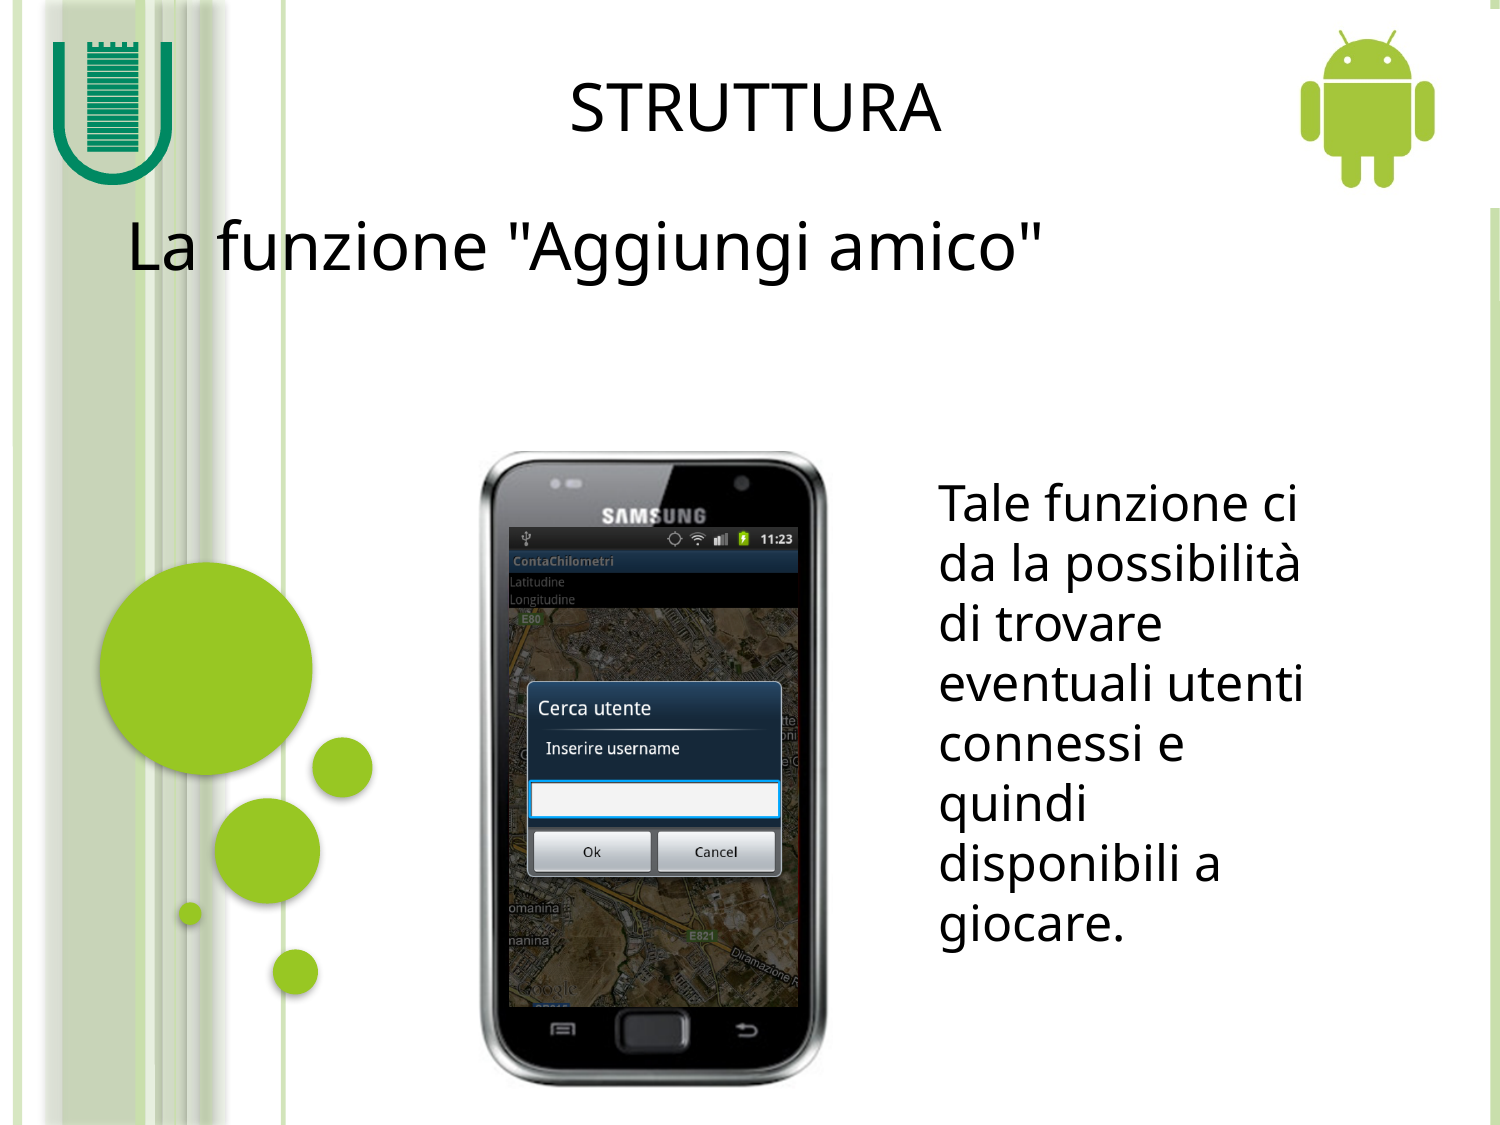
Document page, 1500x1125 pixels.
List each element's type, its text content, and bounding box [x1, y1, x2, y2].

text_box La funzione "Aggiungi amico" [112, 196, 1400, 291]
picture [477, 450, 834, 1090]
text_box STRUTTURA [265, 56, 1228, 152]
picture [1234, 8, 1500, 209]
text_box Tale funzione ci da la possibilità di trovare eventuali utenti connessi e quindi disponibili a giocare. [924, 464, 1341, 959]
picture [52, 41, 172, 185]
